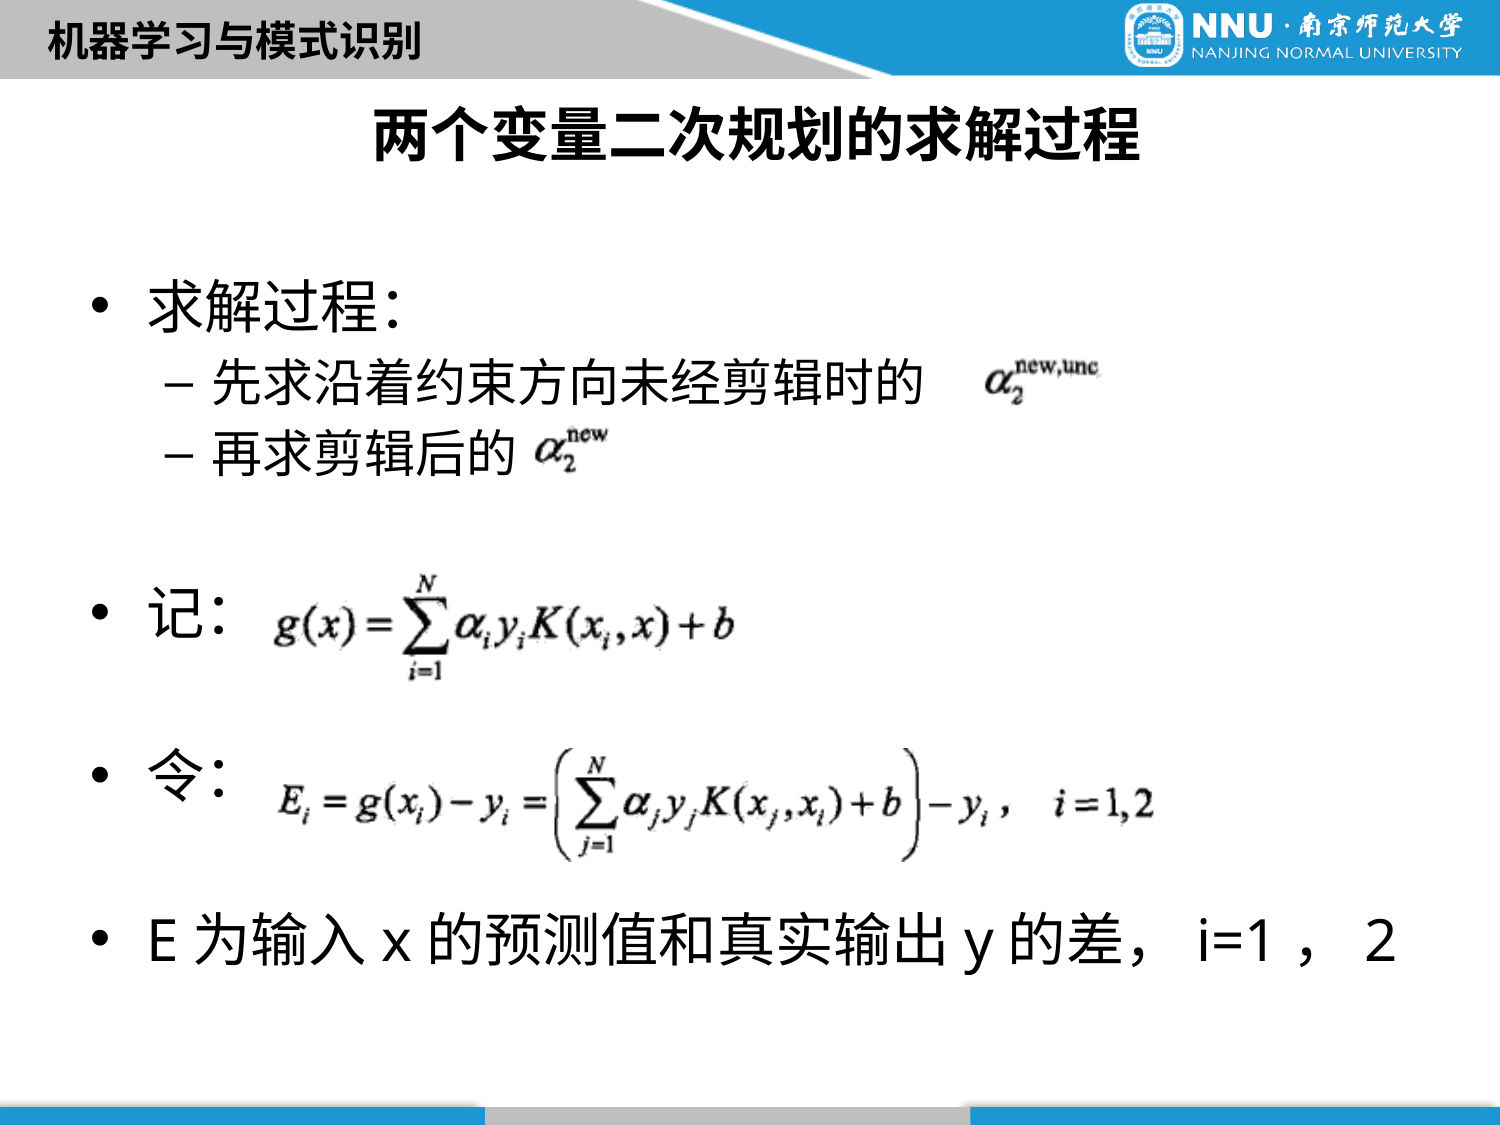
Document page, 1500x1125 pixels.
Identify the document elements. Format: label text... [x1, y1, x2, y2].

list 求解过程： 先求沿着约束方向未经剪辑时的 再求剪辑后的 记： 令： E为输入x的预测值和真实输出y的差，i=1，2 [75, 262, 1425, 1006]
picture [0, 0, 1500, 79]
picture [532, 422, 613, 476]
picture [276, 748, 1159, 862]
picture [982, 355, 1102, 407]
title 两个变量二次规划的求解过程 [289, 90, 1225, 219]
picture [267, 570, 739, 685]
